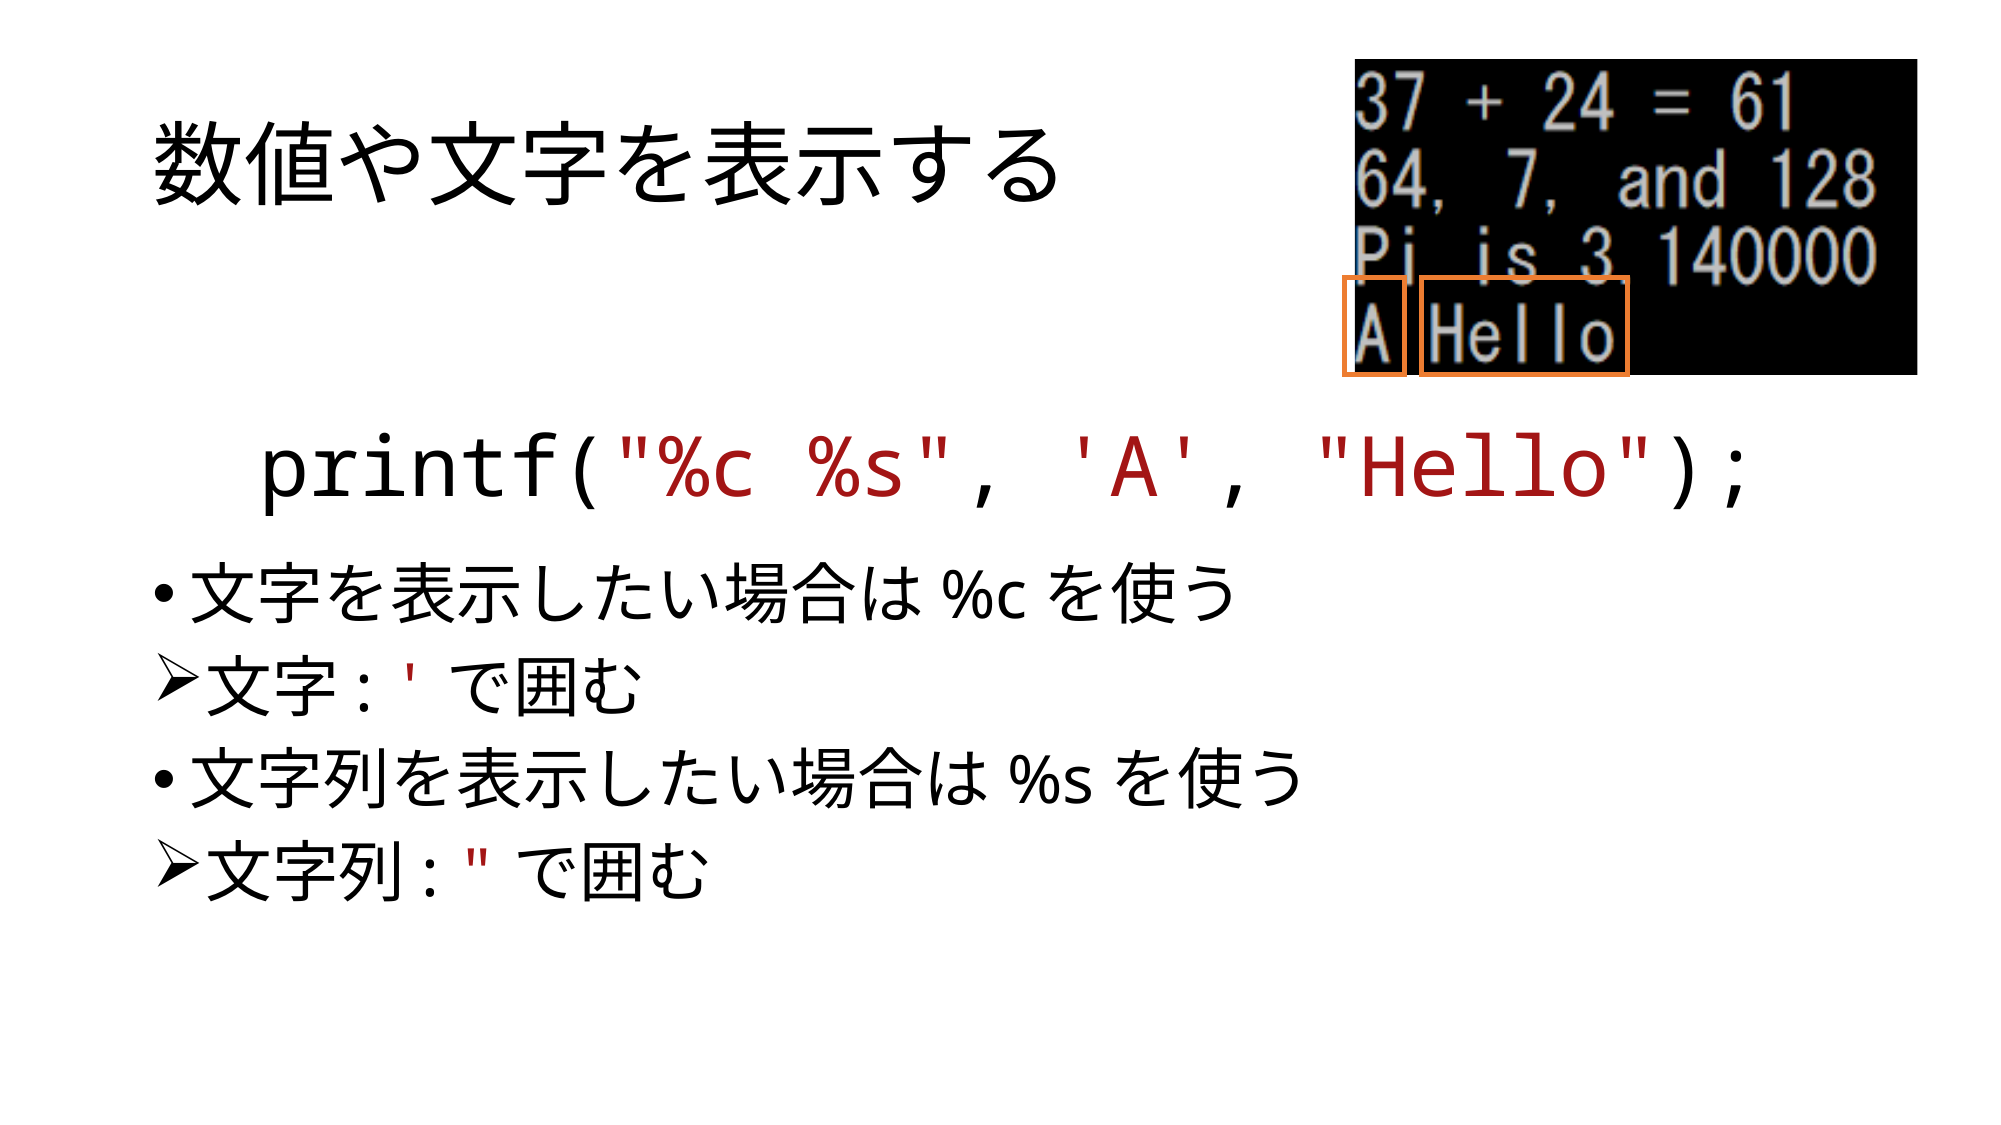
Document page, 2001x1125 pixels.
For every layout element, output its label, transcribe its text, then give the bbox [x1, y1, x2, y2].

text_box [1344, 276, 1406, 376]
picture [1354, 59, 1918, 375]
list 文字を表示したい場合は%cを使う 文字: 'で囲む 文字列を表示したい場合は%sを使う 文字列: "で囲む [137, 553, 1863, 1014]
text_box printf("%c %s", 'A', "Hello"); [244, 405, 1774, 521]
title 数値や文字を表示する [137, 59, 1354, 278]
